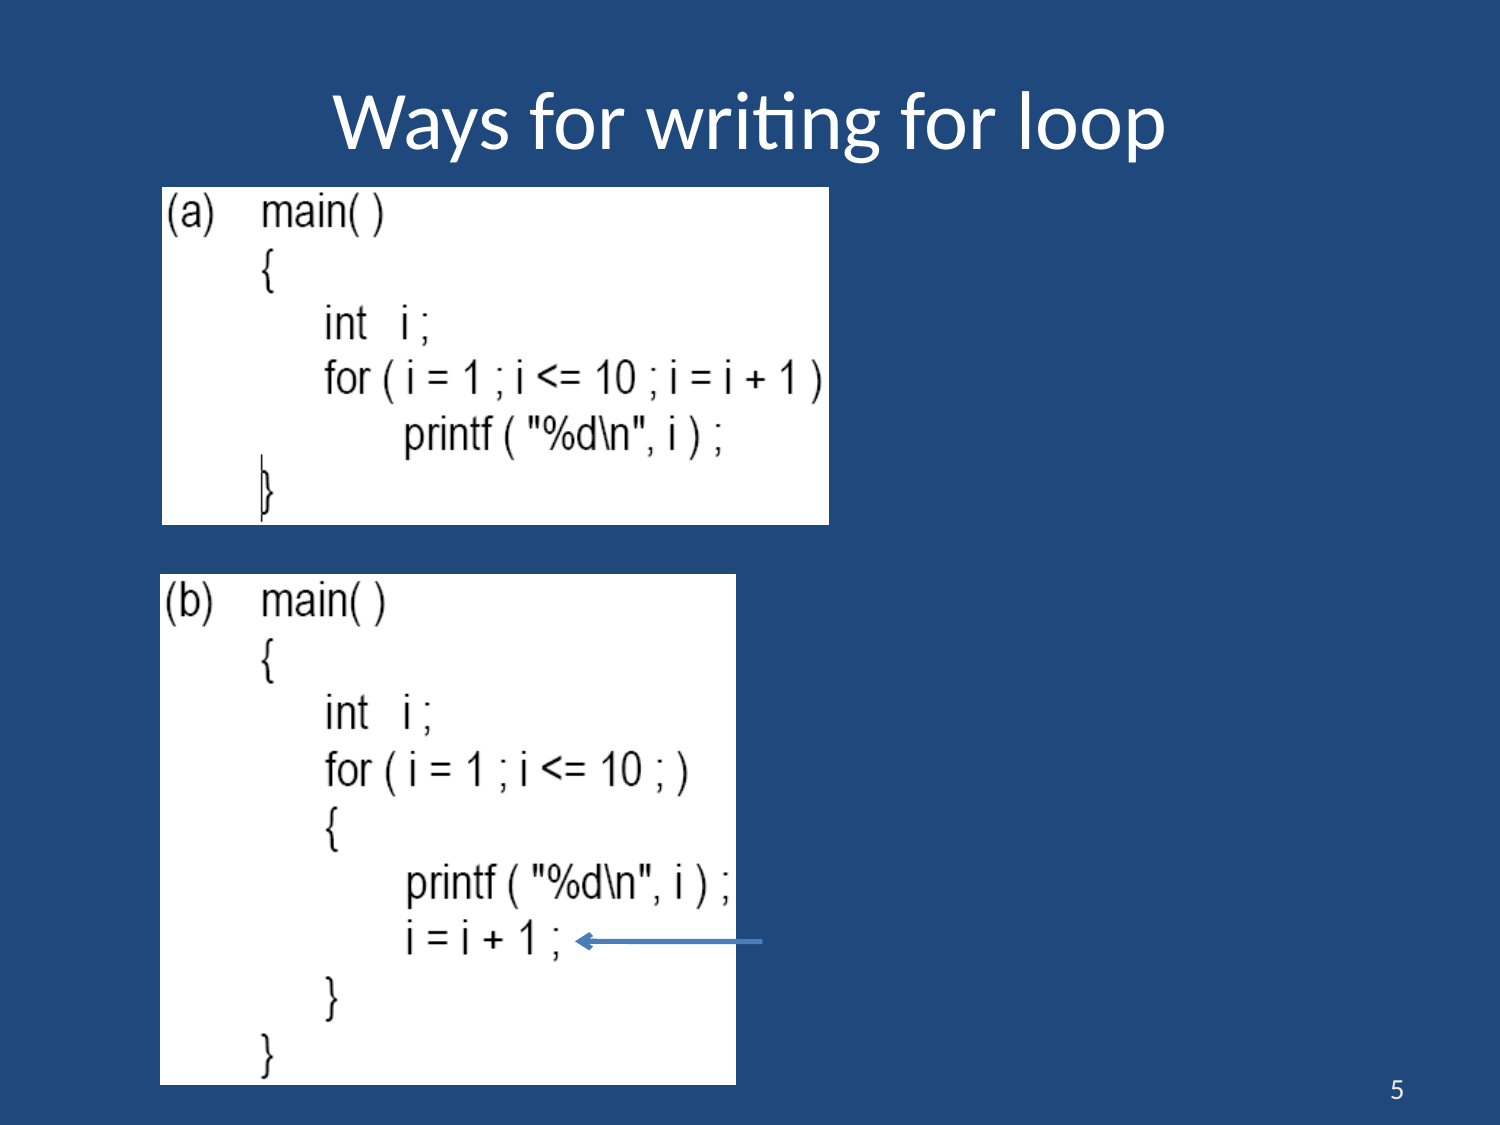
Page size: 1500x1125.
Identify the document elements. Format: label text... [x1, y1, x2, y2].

picture [162, 187, 830, 526]
picture [160, 574, 736, 1085]
title Ways for writing for loop [75, 57, 1425, 175]
